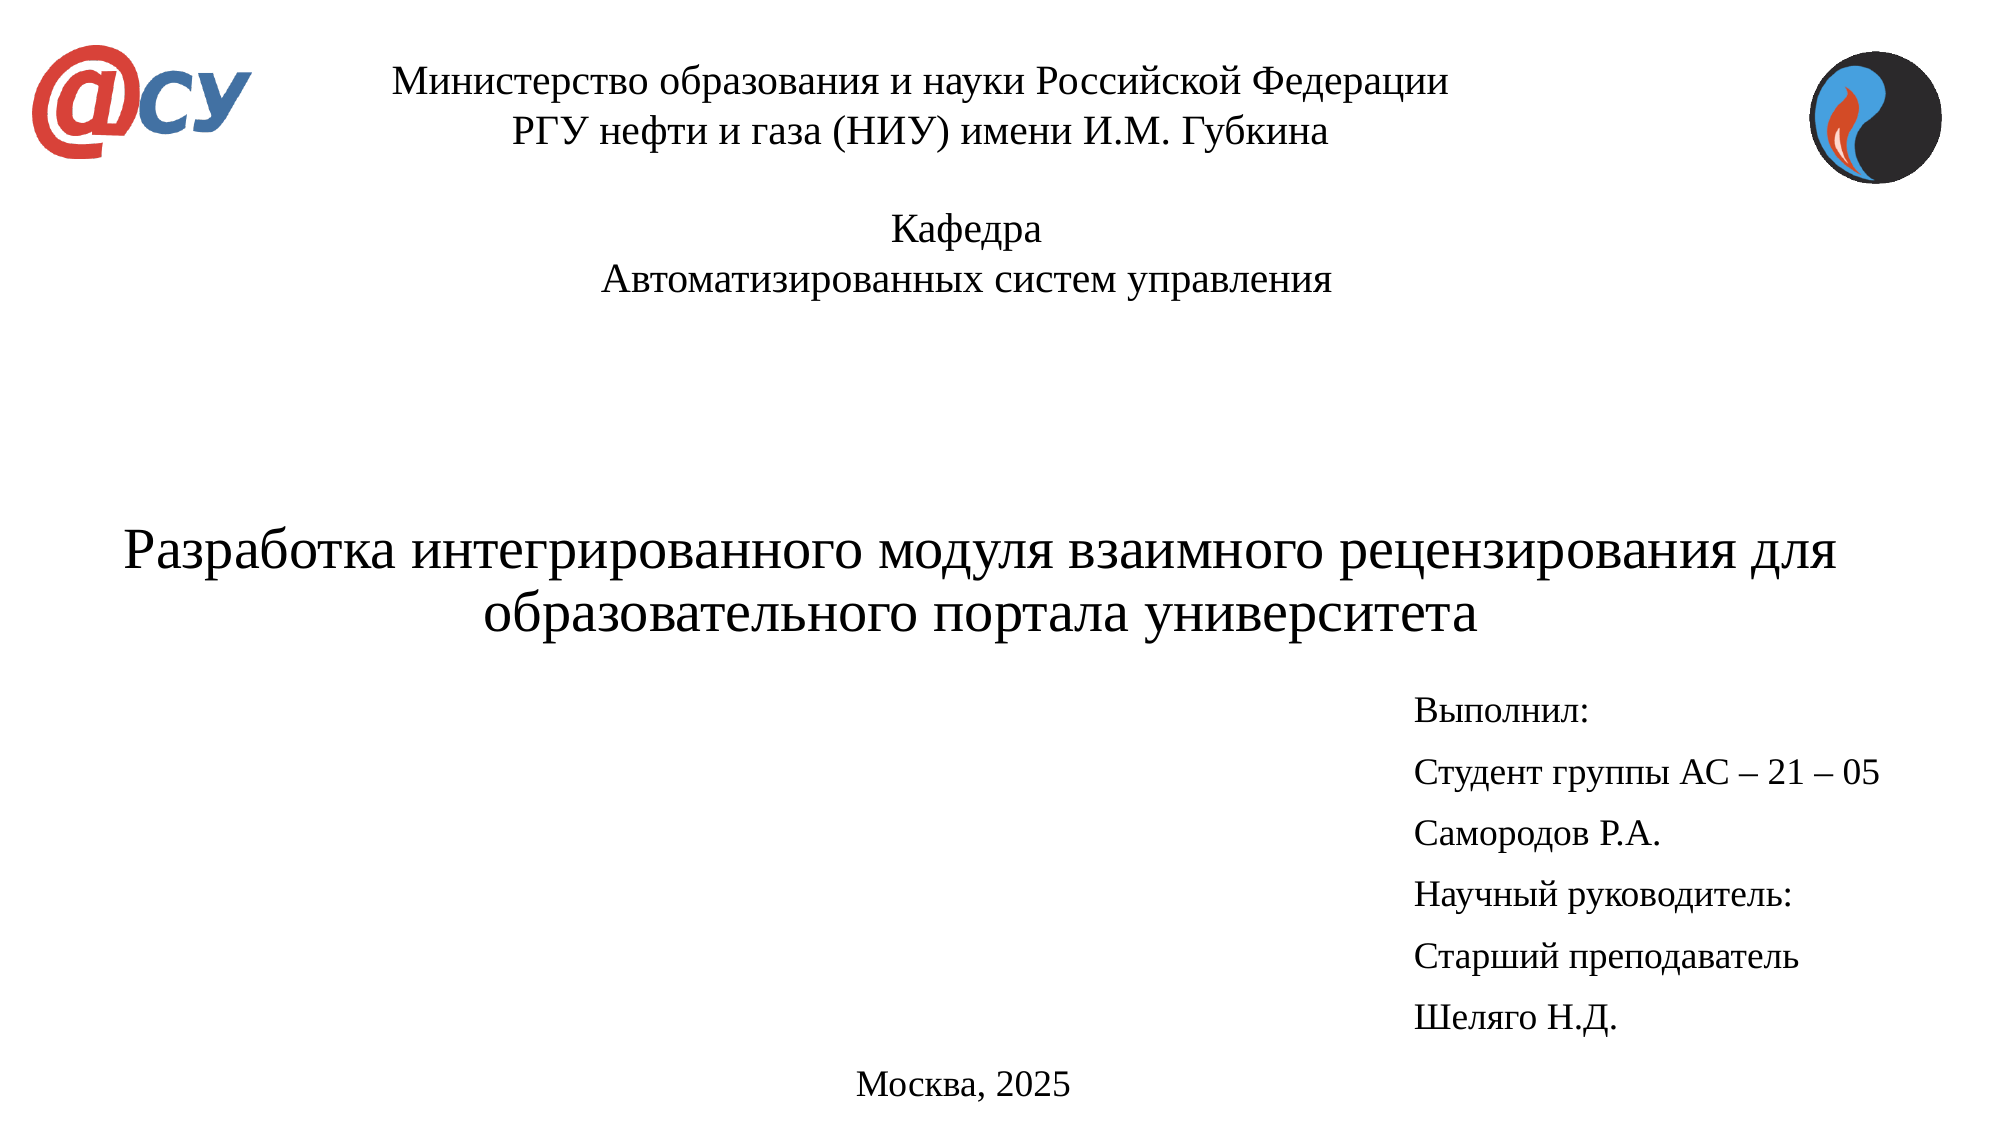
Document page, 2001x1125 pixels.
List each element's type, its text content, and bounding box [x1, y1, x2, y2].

picture [32, 45, 252, 159]
text_box Министерство образования и науки Российской Федерации РГУ нефти и газа (НИУ) имени И.М. Губкина [376, 45, 1465, 161]
text_box Кафедра Автоматизированных систем управления [585, 193, 1348, 309]
text_box Москва, 2025 [841, 1051, 1087, 1125]
title Разработка интегрированного модуля взаимного рецензирования для образовательного портала университета [20, 441, 1942, 652]
subtitle Выполнил: Студент группы АС – 21 – 05 Самородов Р.А. Научный руководитель: Старший преподаватель Шеляго Н.Д. [1398, 683, 2000, 1052]
picture [1809, 51, 1942, 184]
